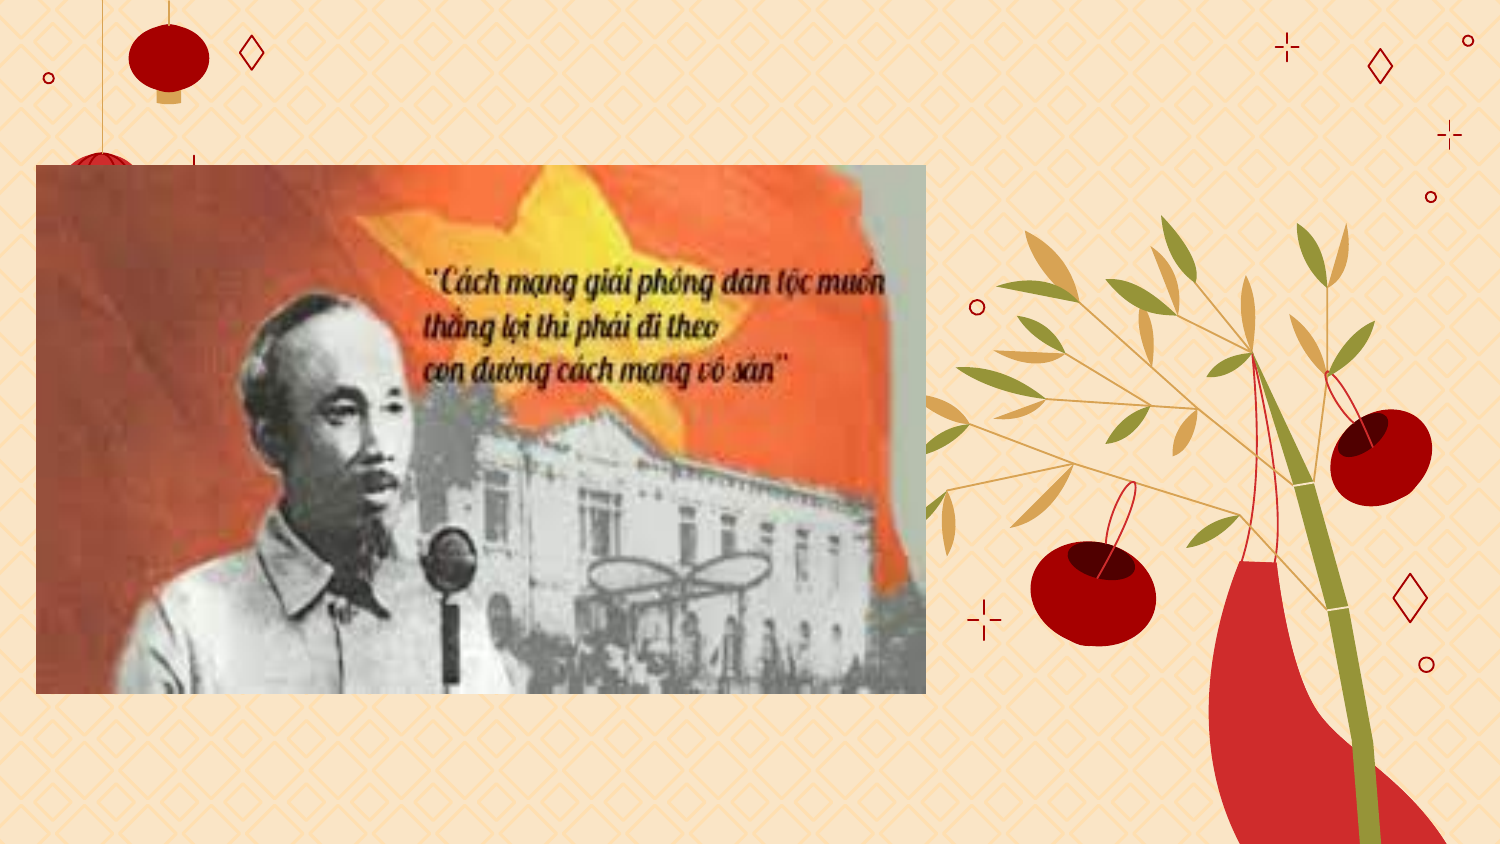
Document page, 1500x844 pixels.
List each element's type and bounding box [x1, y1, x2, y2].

text_box [892, 214, 1453, 844]
picture [35, 165, 926, 694]
text_box [181, 155, 206, 164]
text_box [128, 0, 210, 105]
